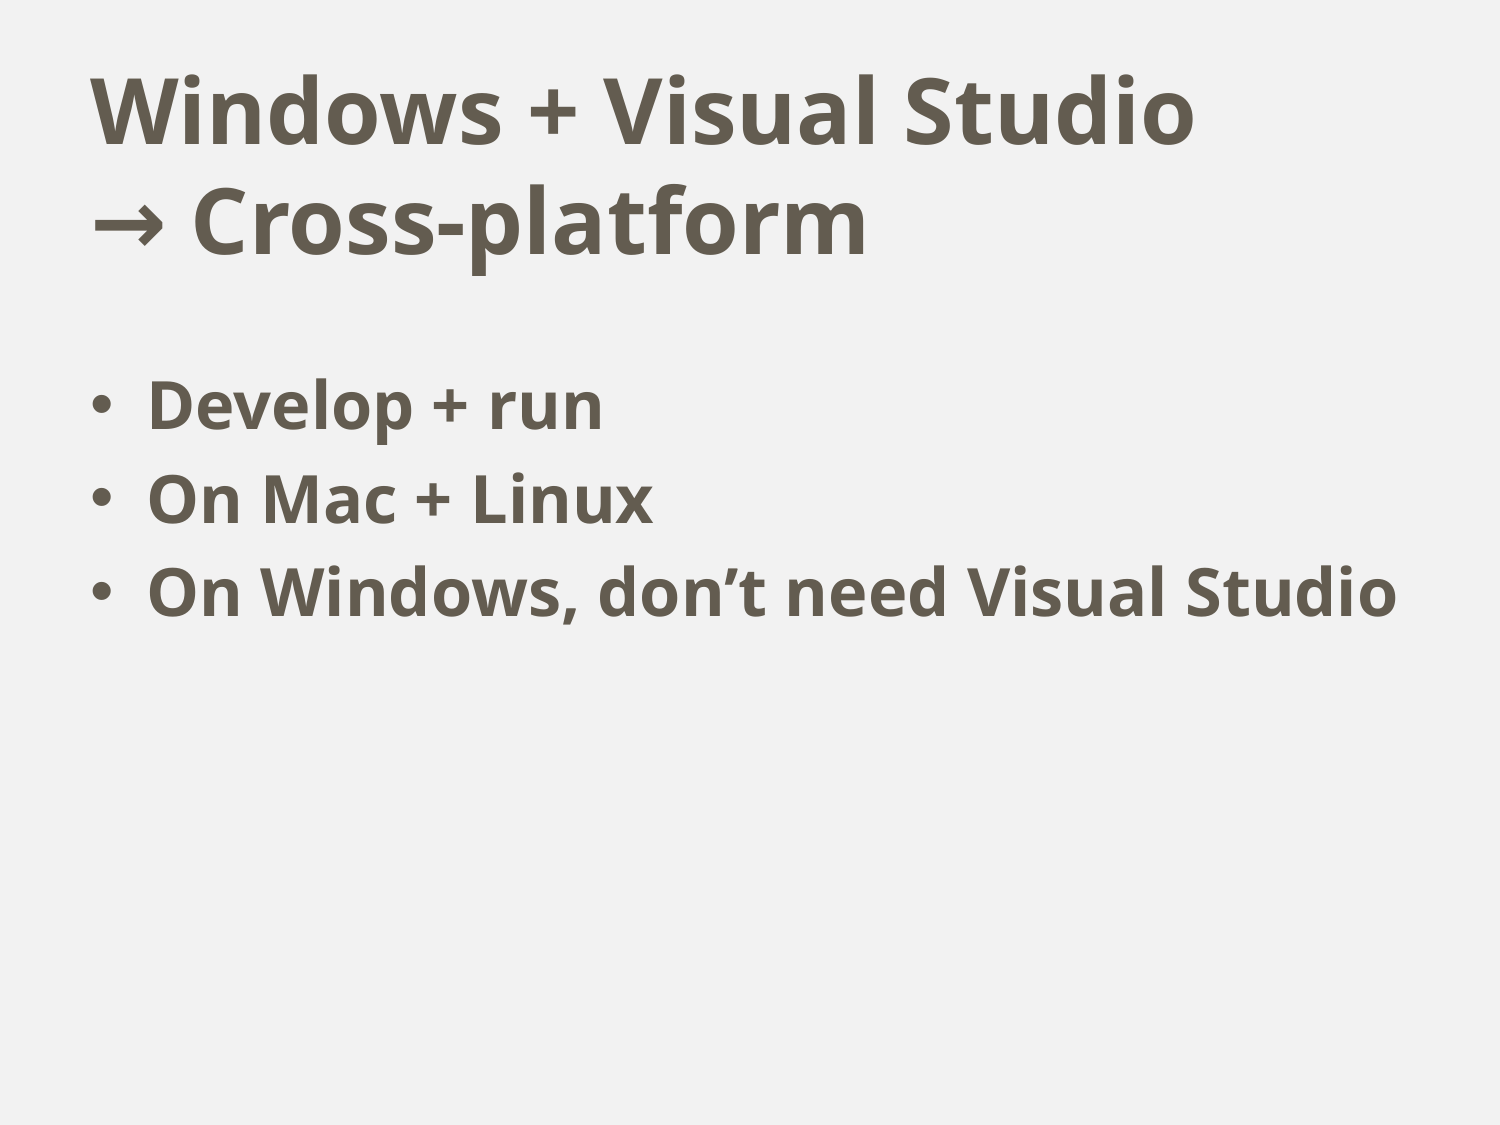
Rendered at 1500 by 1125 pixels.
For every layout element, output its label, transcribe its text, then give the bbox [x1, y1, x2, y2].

list Develop + run On Mac + Linux On Windows, don’t need Visual Studio [75, 262, 1425, 908]
title Windows + Visual Studio → Cross-platform [75, 45, 1425, 233]
